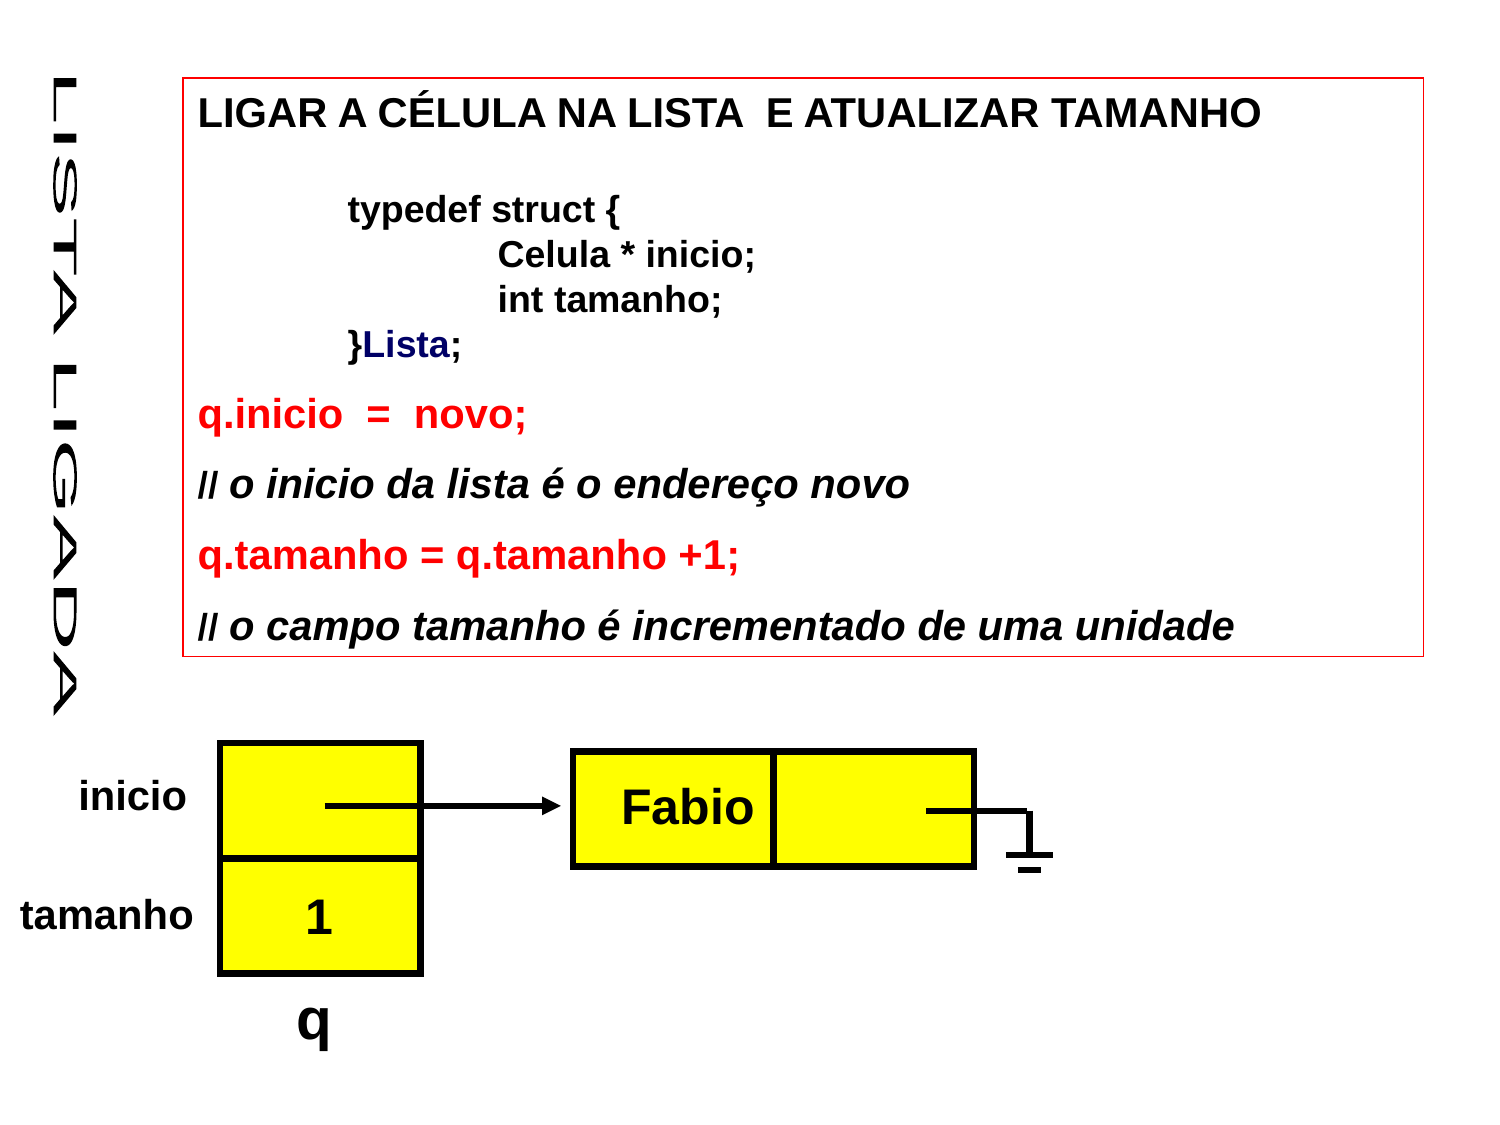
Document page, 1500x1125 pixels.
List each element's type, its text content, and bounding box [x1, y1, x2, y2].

text_box q [272, 982, 355, 1059]
text_box inicio [29, 761, 214, 826]
text_box LIGAR A CÉLULA NA LISTA E ATUALIZAR TAMANHO typedef struct { Celula * inicio; int tamanho; }Lista; q.inicio = novo; // o inicio da lista é o endereço novo q.tamanho = q.tamanho +1; // o campo tamanho é incrementado de uma unidade [183, 78, 1424, 657]
text_box tamanho [0, 880, 214, 946]
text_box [219, 743, 421, 974]
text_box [572, 751, 1054, 870]
